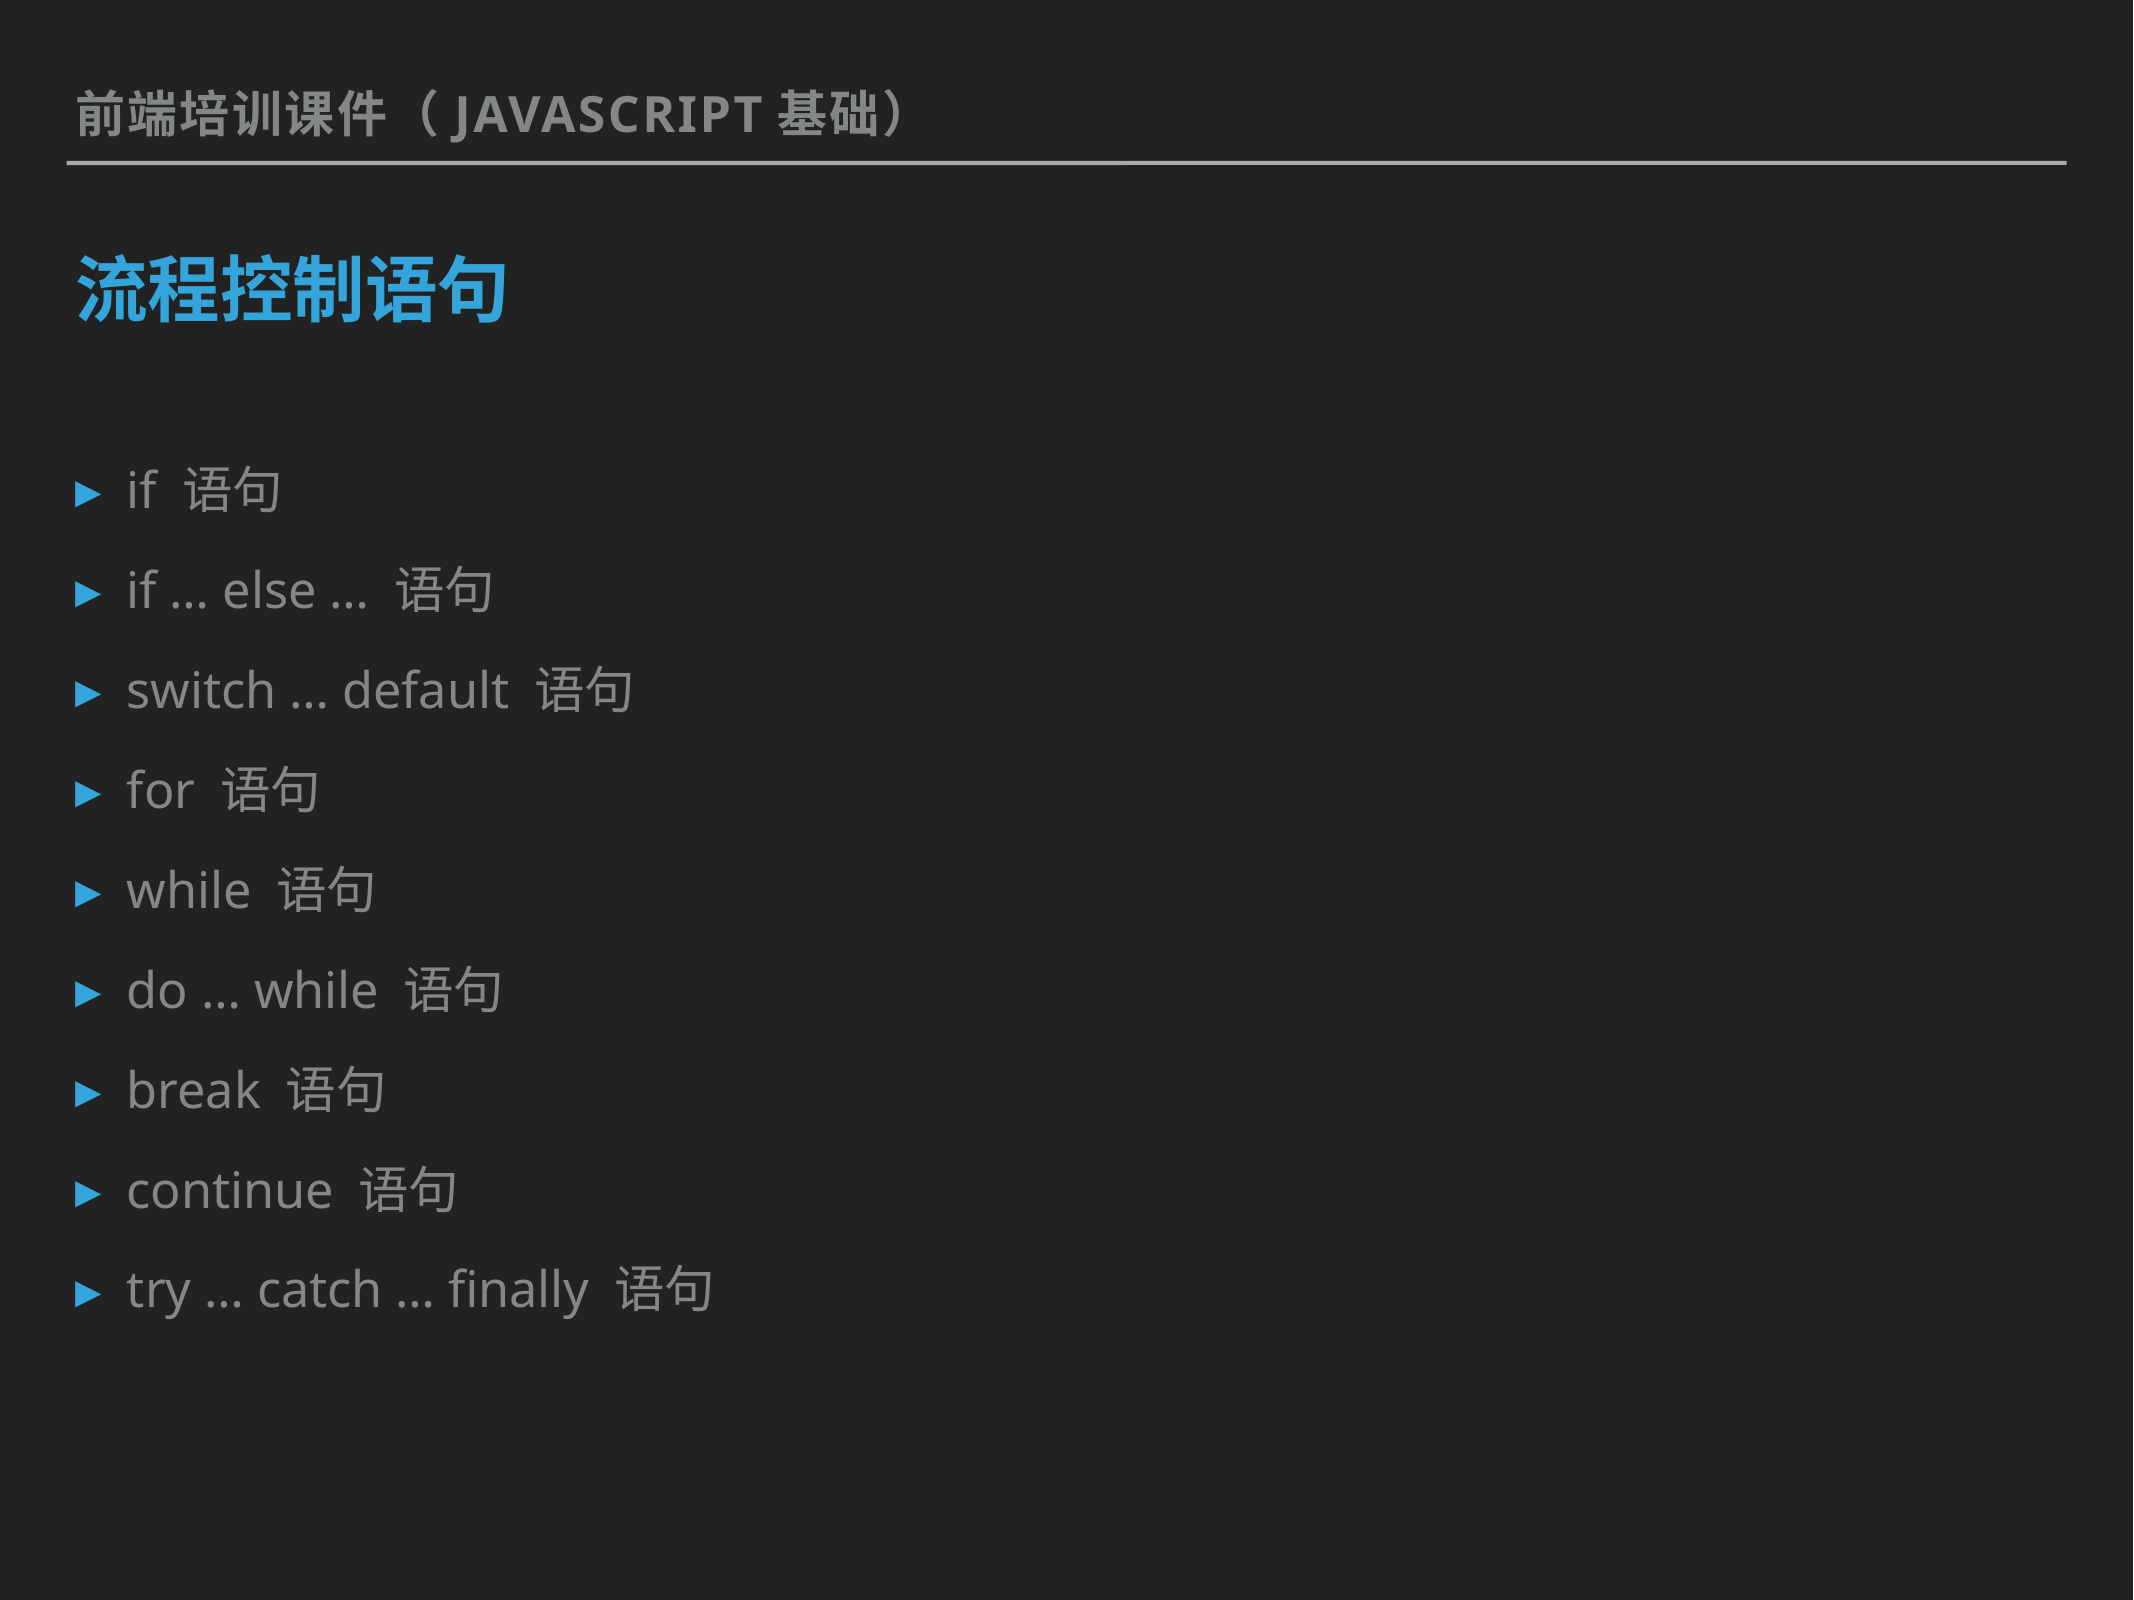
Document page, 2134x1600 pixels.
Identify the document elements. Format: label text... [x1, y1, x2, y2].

title 流程控制语句 [66, 251, 2068, 372]
list if 语句 if … else … 语句 switch … default 语句 for 语句 while 语句 do … while 语句 break 语句 continue 语句 try … catch … finally 语句 [66, 449, 2068, 1453]
list 前端培训课件（JavaScript基础） [66, 64, 1901, 151]
